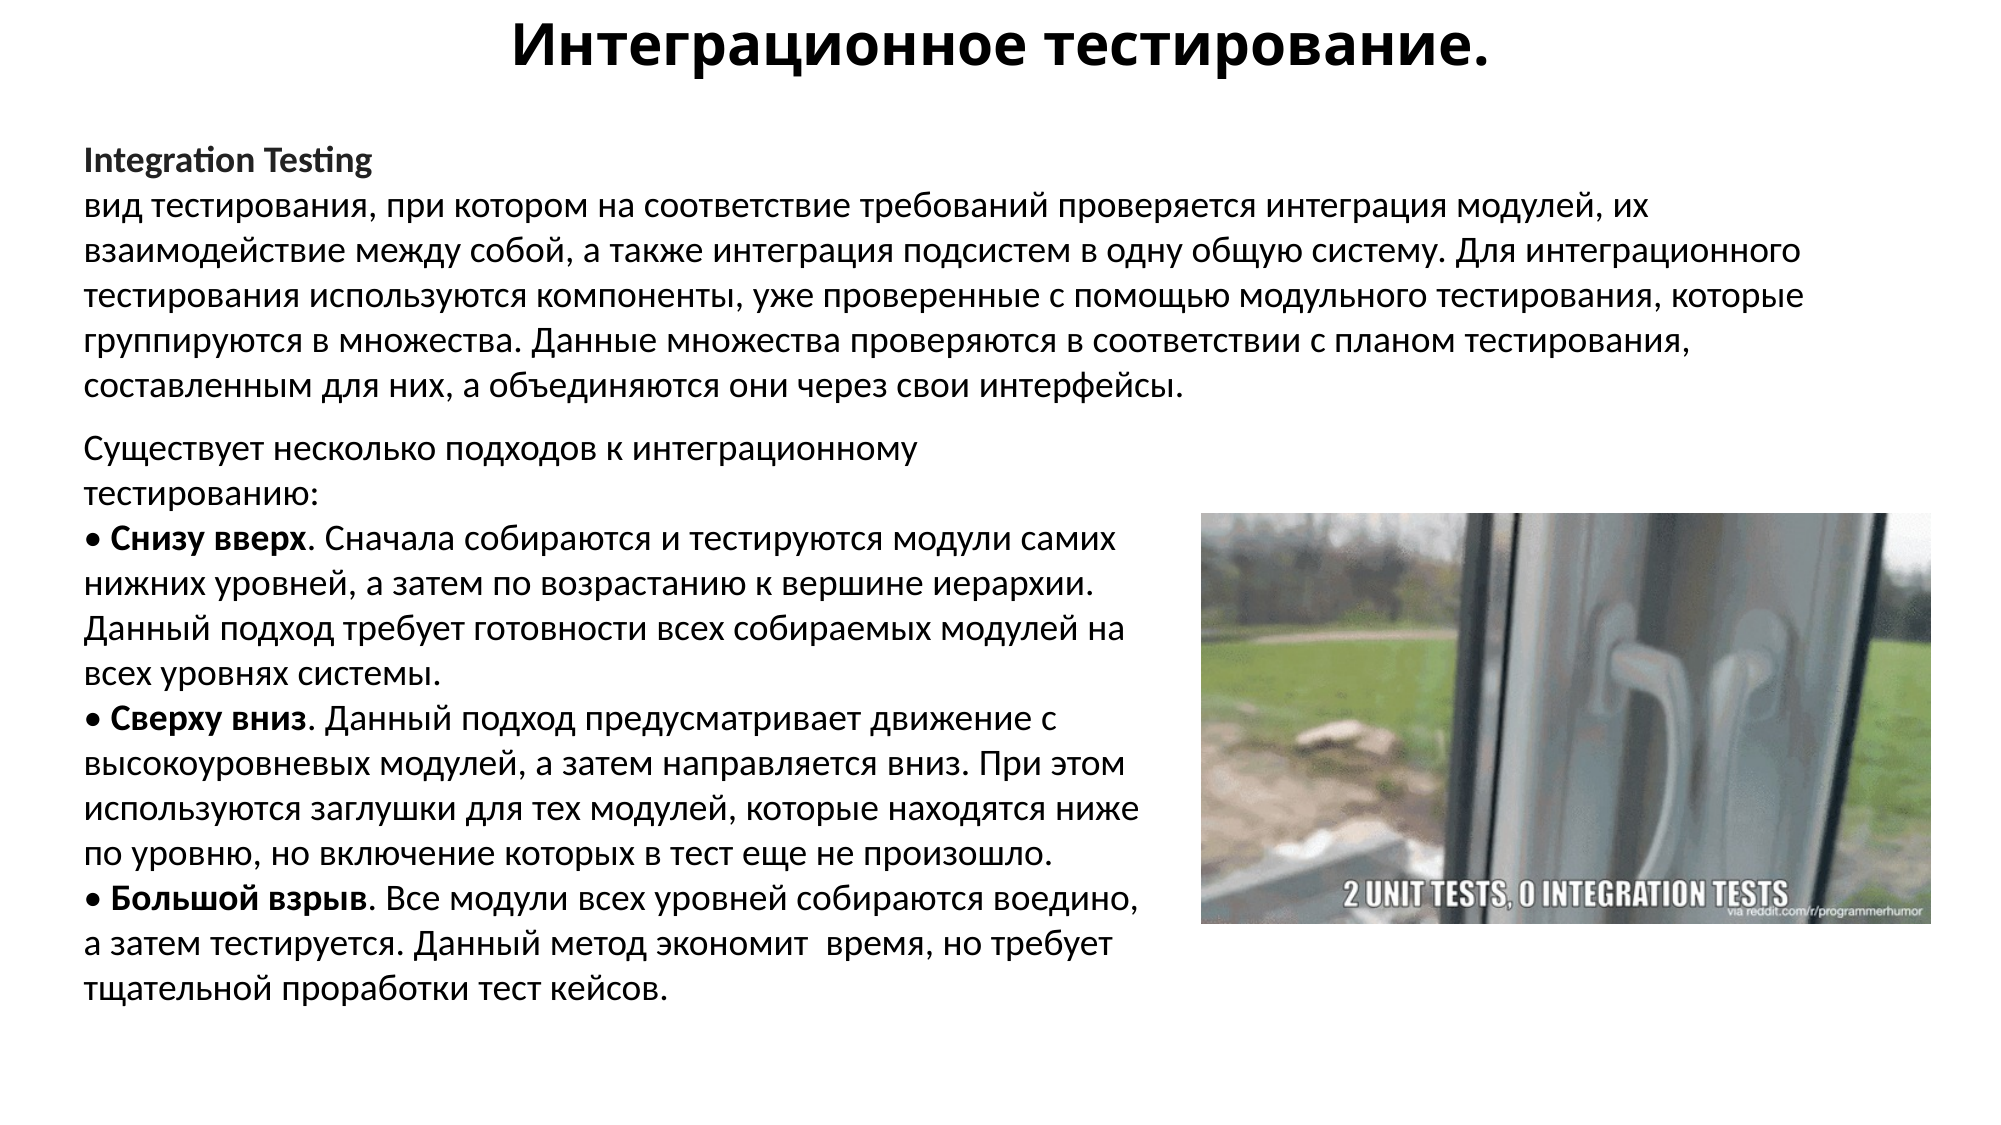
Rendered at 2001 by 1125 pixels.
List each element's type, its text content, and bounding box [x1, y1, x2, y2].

text_box Integration Testing вид тестирования, при котором на соответствие требований проверяется интеграция модулей, их взаимодействие между собой, а также интеграция подсистем в одну общую систему. Для интеграционного тестирования используются компоненты, уже проверенные с помощью модульного тестирования, которые группируются в множества. Данные множества проверяются в соответствии с планом тестирования, составленным для них, а объединяются они через свои интерфейсы. [68, 127, 1931, 413]
text_box Существует несколько подходов к интеграционному тестированию: • Снизу вверх. Сначала собираются и тестируются модули самих нижних уровней, а затем по возрастанию к вершине иерархии. Данный подход требует готовности всех собираемых модулей на всех уровнях системы. • Сверху вниз. Данный подход предусматривает движение с высокоуровневых модулей, а затем направляется вниз. При этом используются заглушки для тех модулей, которые находятся ниже по уровню, но включение которых в тест еще не произошло. • Большой взрыв. Все модули всех уровней собираются воедино, а затем тестируется. Данный метод экономит время, но требует тщательной проработки тест кейсов. [68, 415, 1159, 1016]
picture [1201, 513, 1931, 924]
text_box Интеграционное тестирование. [495, 0, 1505, 85]
